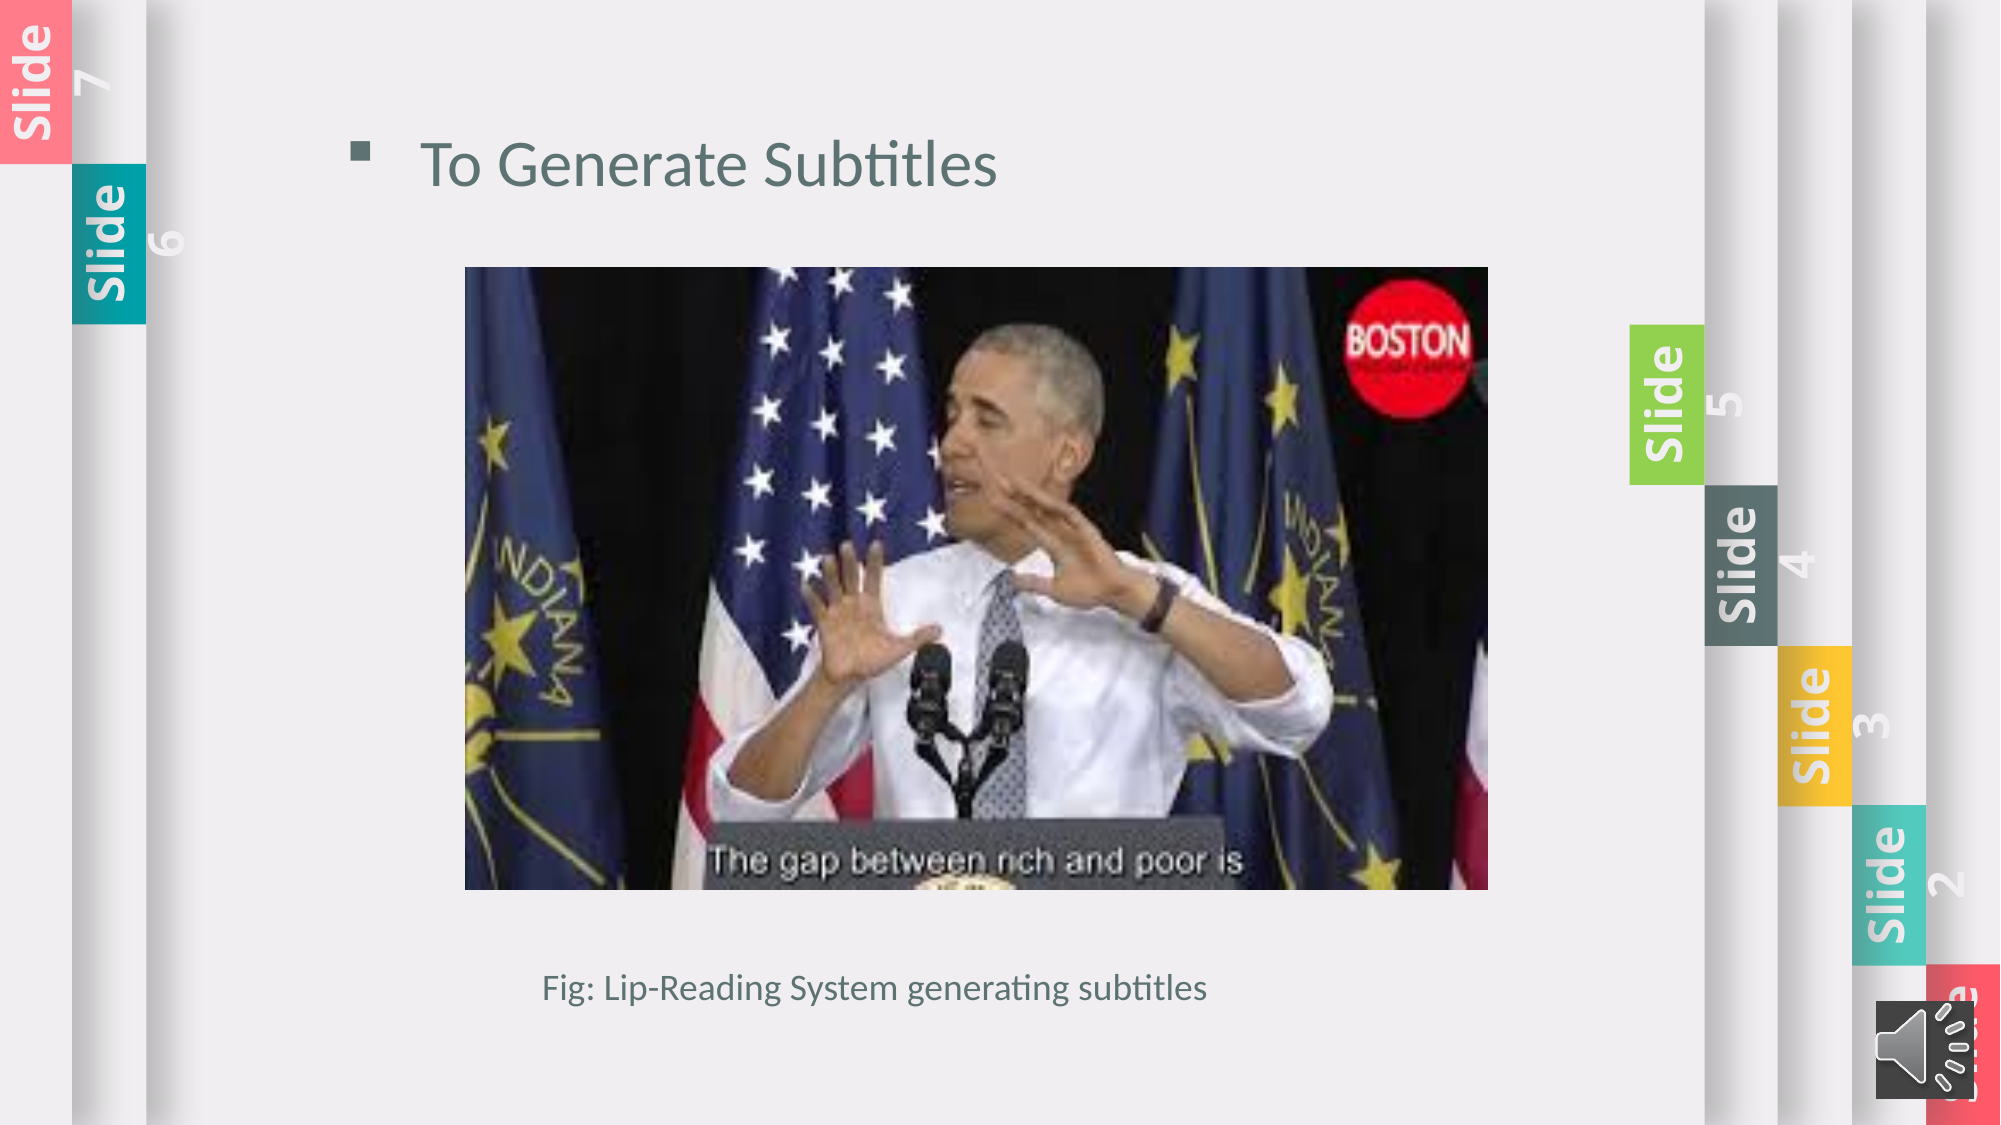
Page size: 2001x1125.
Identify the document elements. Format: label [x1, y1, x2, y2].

text_box [1852, 0, 1927, 1125]
picture [1874, 999, 1975, 1100]
text_box [1778, 0, 1852, 1125]
text_box [1705, 0, 1778, 1125]
text_box [0, 0, 72, 1125]
text_box [72, 0, 147, 1125]
text_box [1927, 0, 2000, 1125]
text_box [147, 0, 1705, 1125]
picture [465, 267, 1488, 890]
